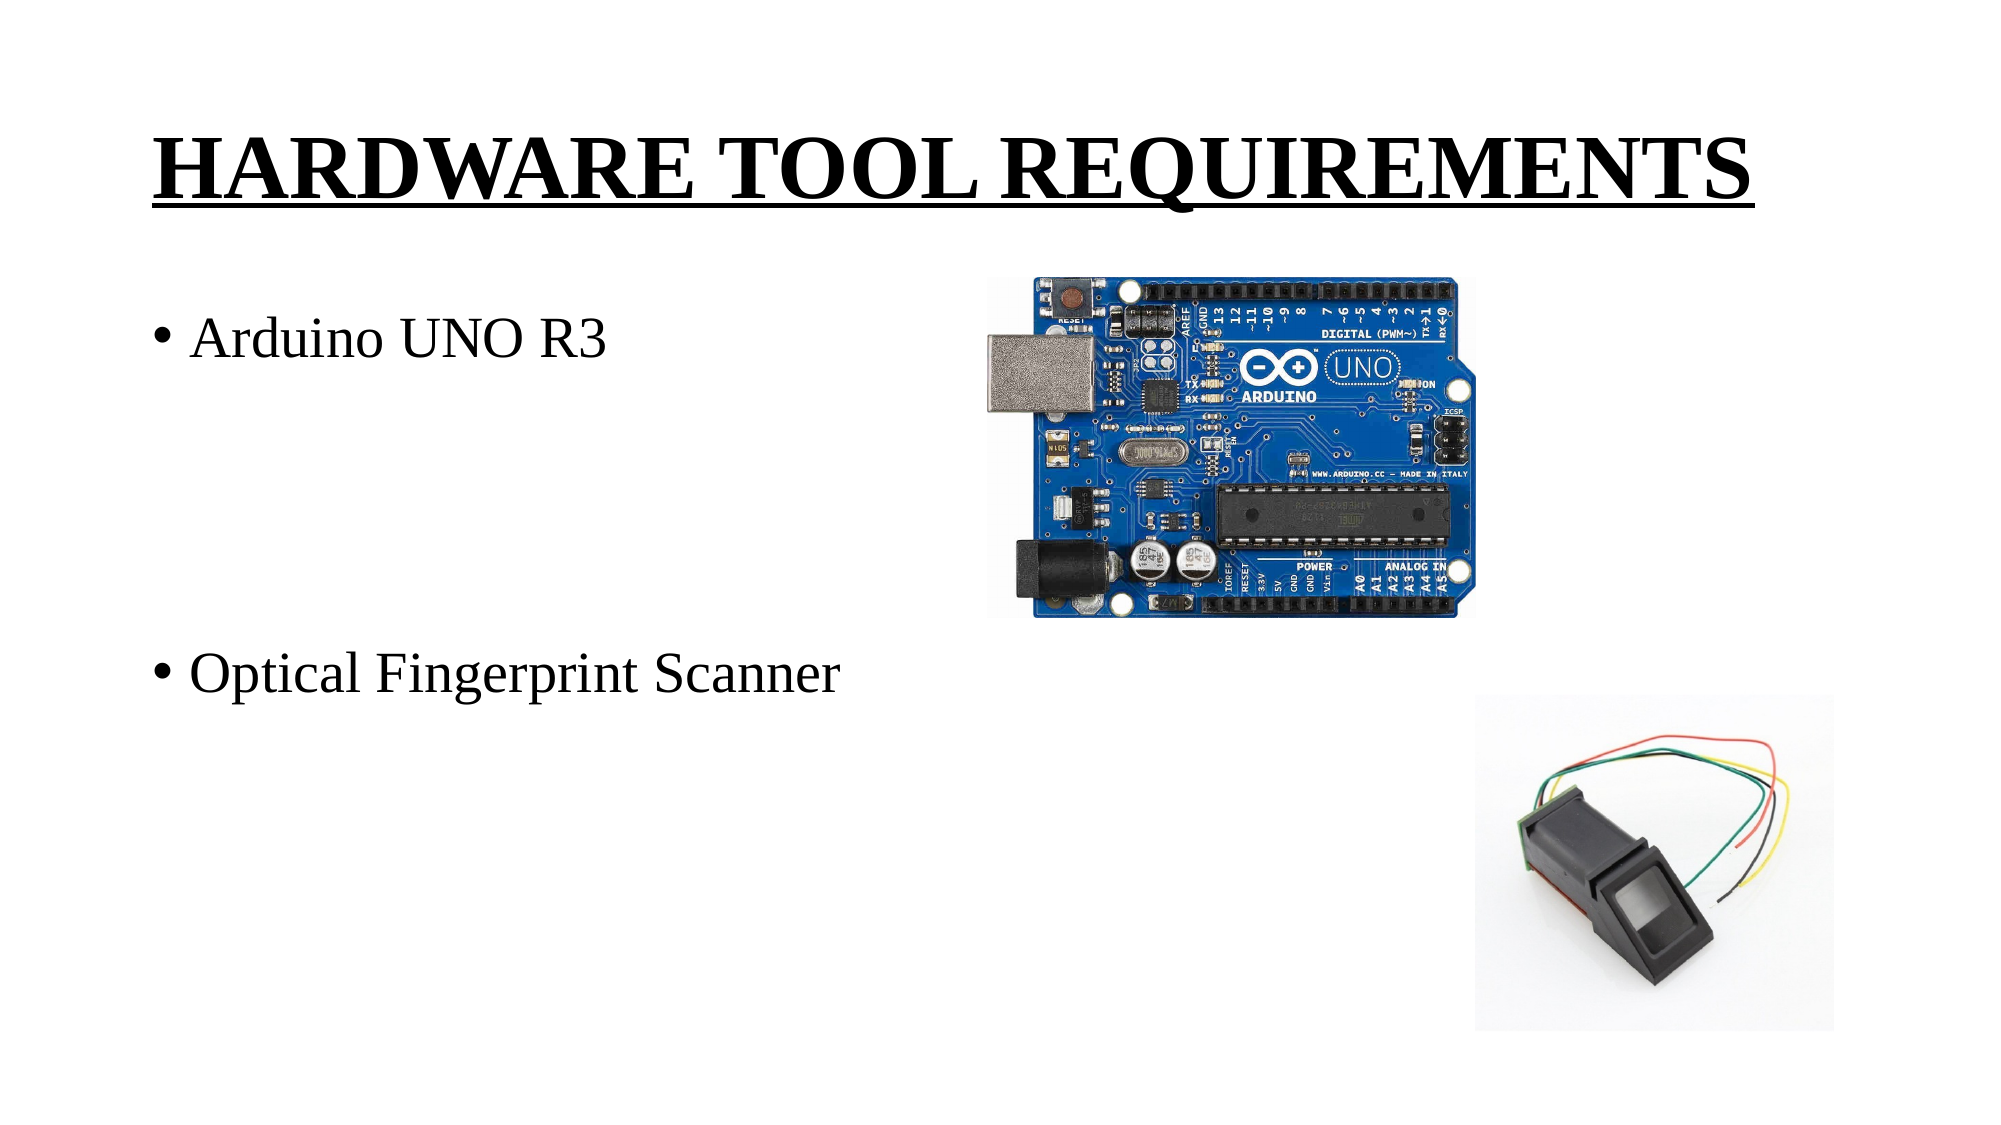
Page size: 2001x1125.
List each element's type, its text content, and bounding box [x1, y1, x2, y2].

picture [1474, 672, 1834, 1032]
title HARDWARE TOOL REQUIREMENTS [137, 59, 1863, 278]
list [987, 277, 1476, 618]
list Arduino UNO R3 Optical Fingerprint Scanner [137, 299, 988, 1014]
